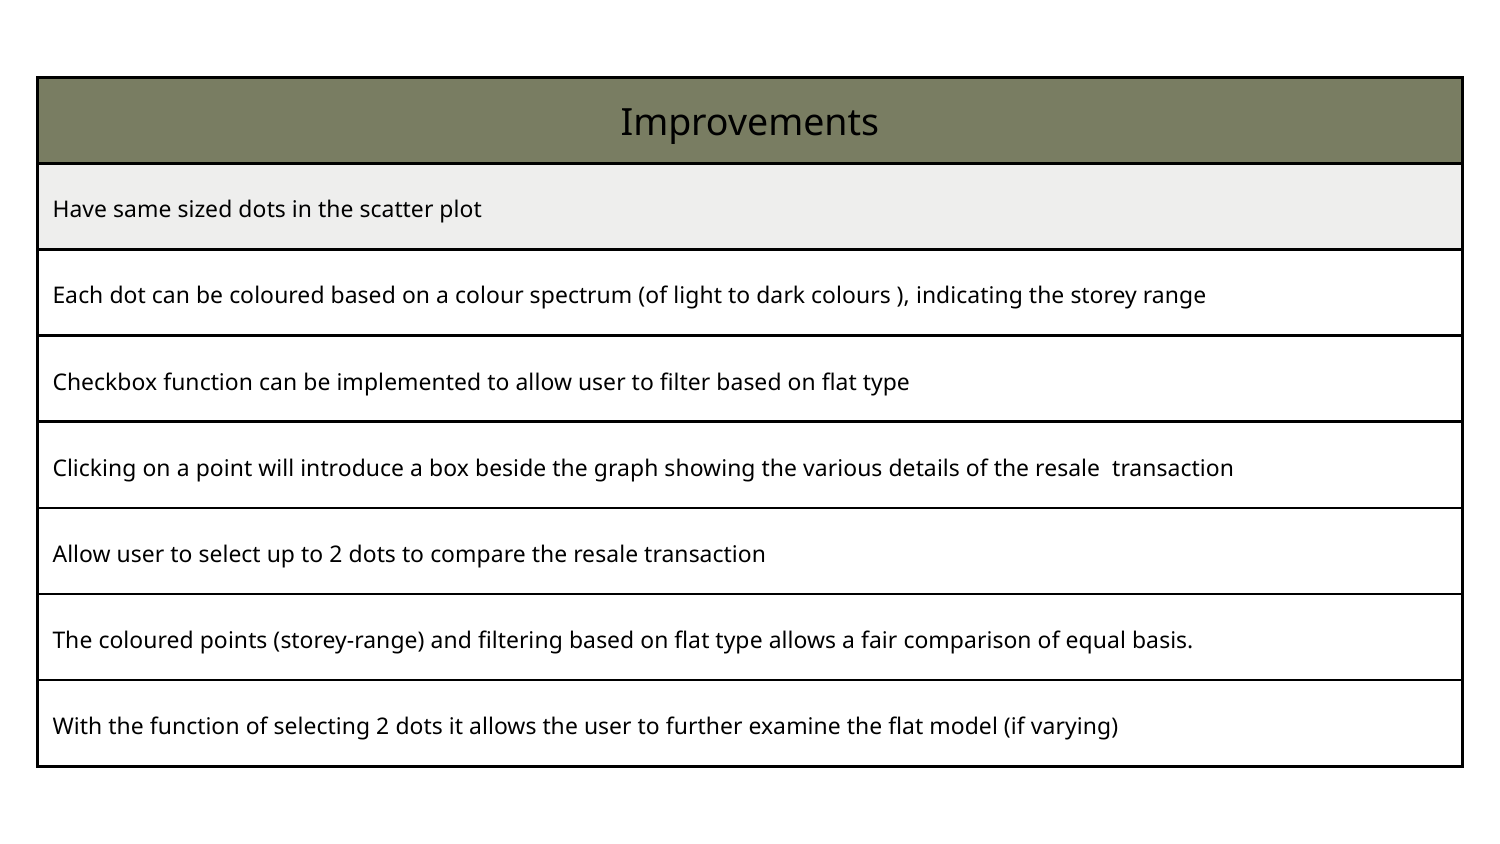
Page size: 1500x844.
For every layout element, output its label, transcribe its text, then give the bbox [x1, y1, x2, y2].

table_cell Clicking on a point will introduce a box beside the graph showing the various details of the resale transaction [39, 423, 1461, 507]
table_cell The coloured points (storey-range) and filtering based on flat type allows a fair comparison of equal basis. [39, 595, 1461, 679]
table_cell With the function of selecting 2 dots it allows the user to further examine the flat model (if varying) [39, 681, 1461, 765]
table_header Improvements [39, 79, 1461, 162]
table_cell Each dot can be coloured based on a colour spectrum (of light to dark colours ), indicating the storey range [39, 251, 1461, 334]
table_cell Have same sized dots in the scatter plot [39, 165, 1461, 248]
table_cell Checkbox function can be implemented to allow user to filter based on flat type [39, 337, 1461, 420]
table_cell Allow user to select up to 2 dots to compare the resale transaction [39, 509, 1461, 593]
